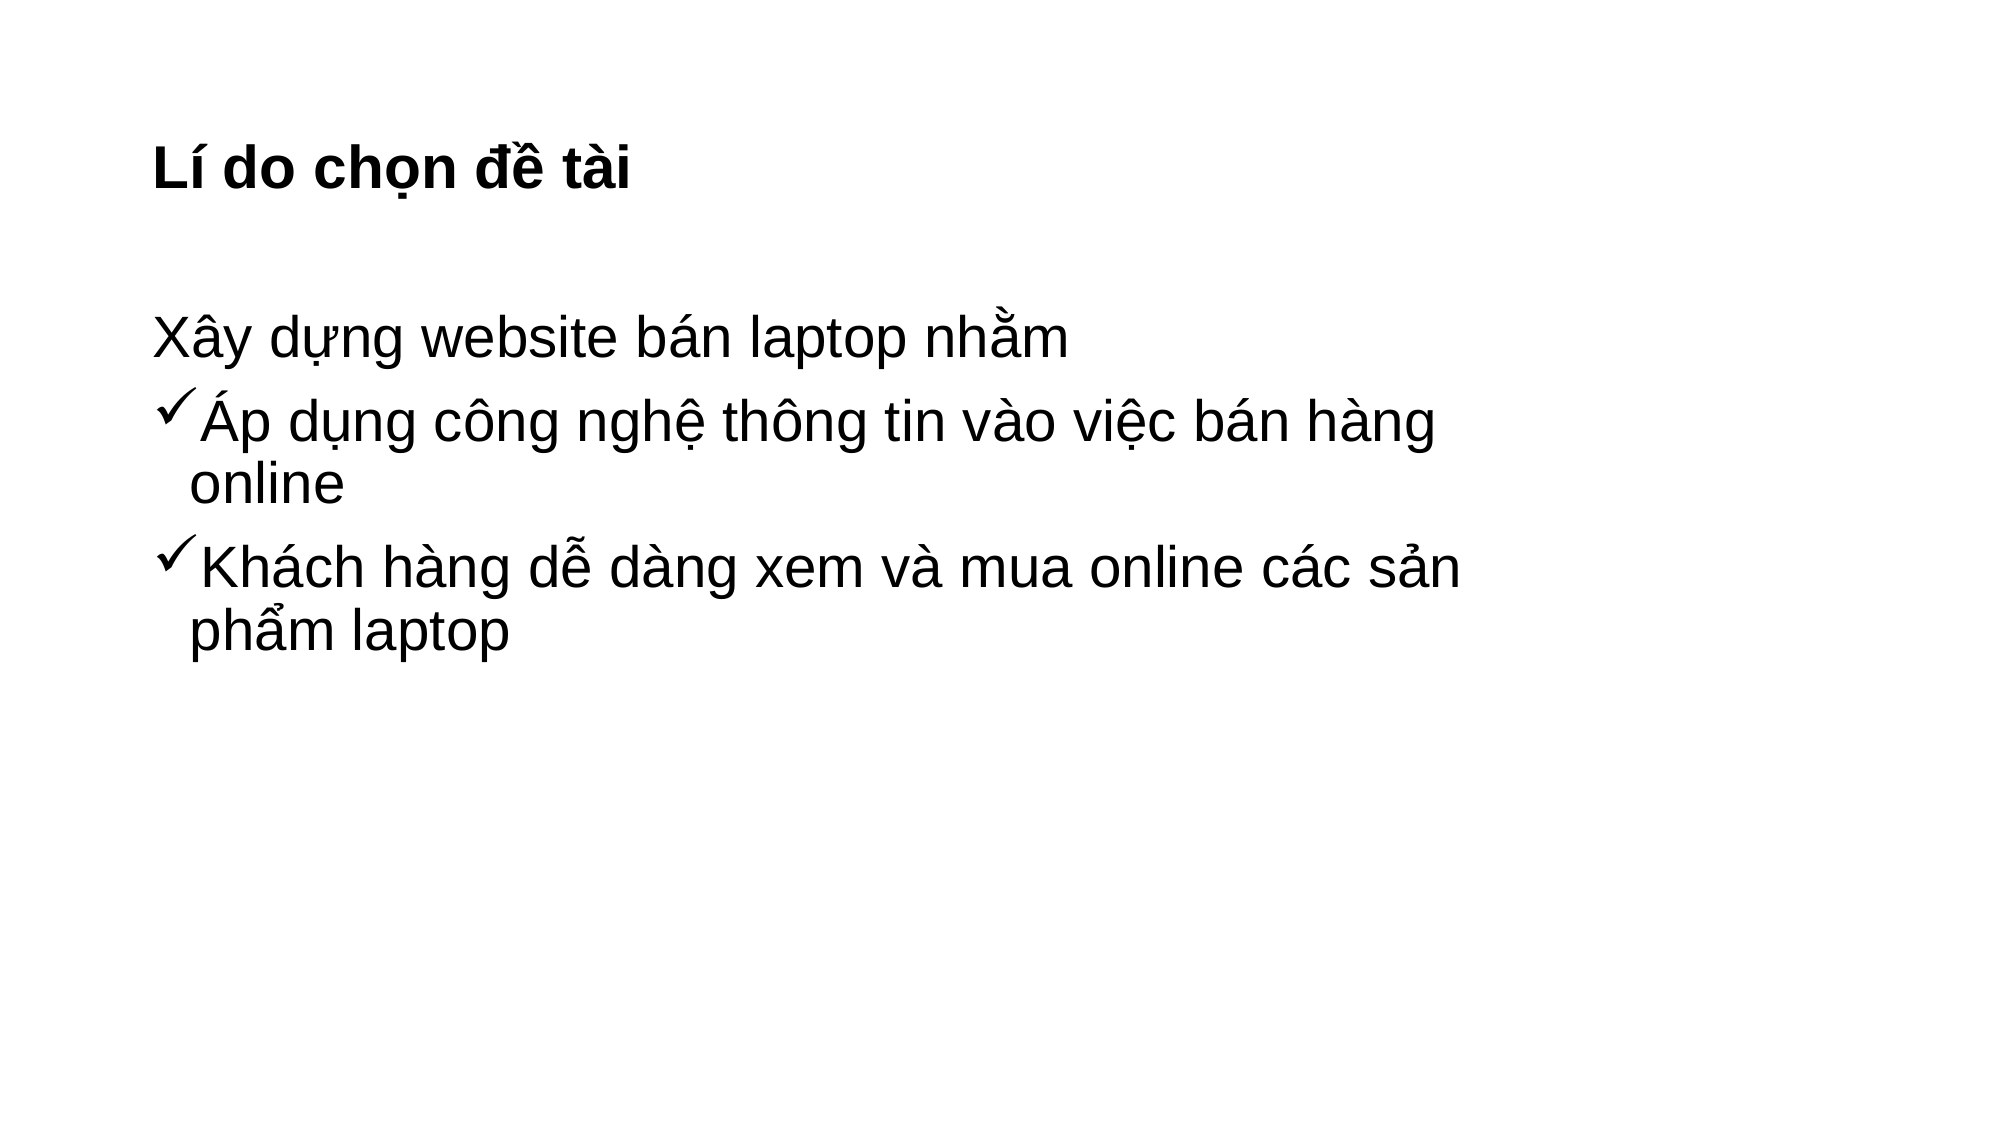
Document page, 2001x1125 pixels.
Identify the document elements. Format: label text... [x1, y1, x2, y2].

title Lí do chọn đề tài [137, 59, 1863, 278]
list Xây dựng website bán laptop nhằm Áp dụng công nghệ thông tin vào việc bán hàng online Khách hàng dễ dàng xem và mua online các sản phẩm laptop [137, 299, 1594, 1014]
